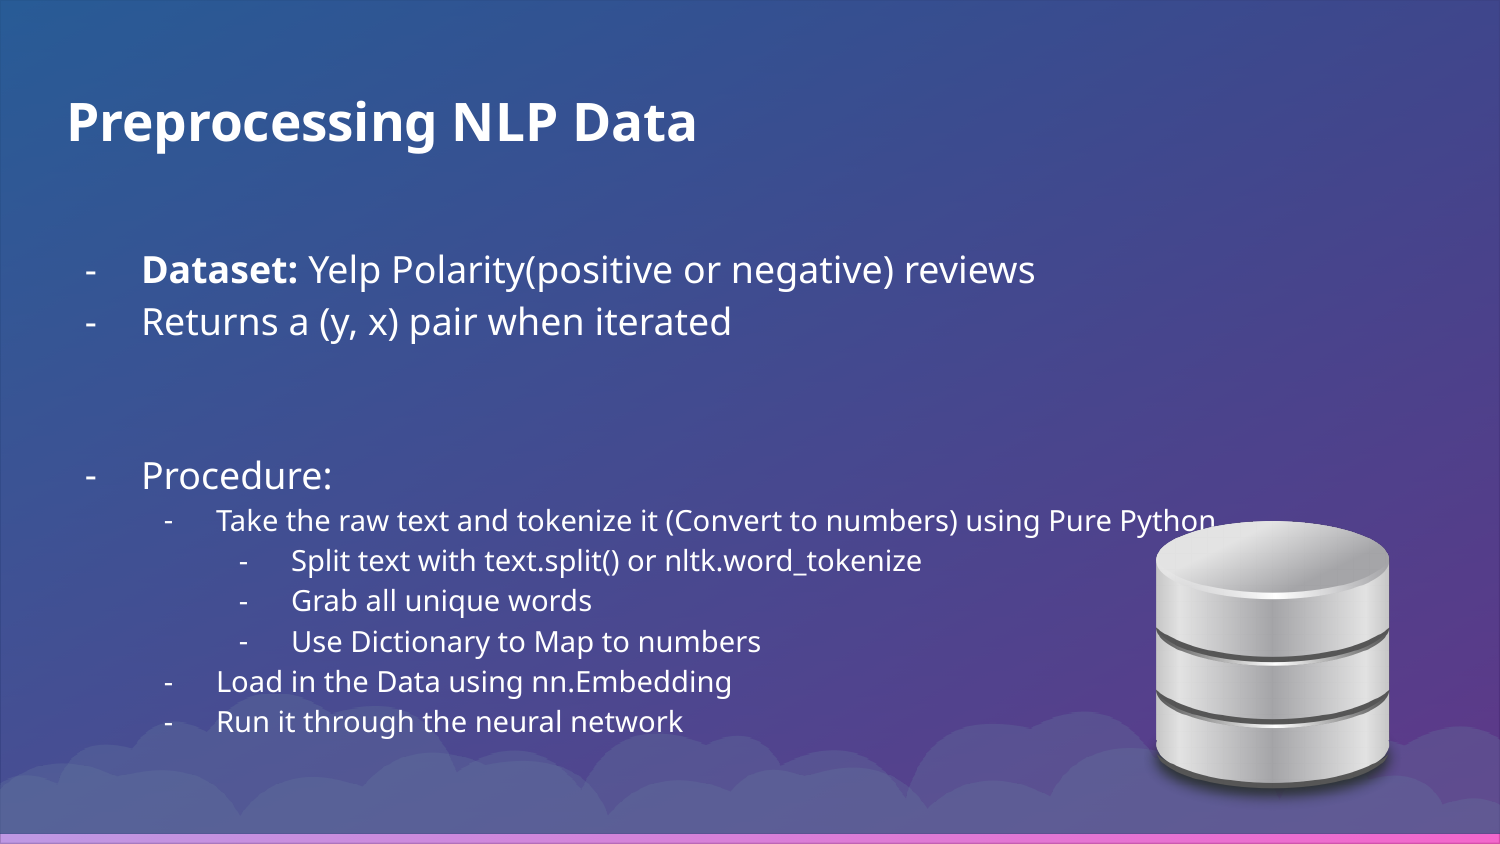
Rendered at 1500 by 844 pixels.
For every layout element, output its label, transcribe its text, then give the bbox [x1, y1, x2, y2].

text_box [0, 0, 1500, 834]
picture [0, 834, 1500, 844]
list Dataset: Yelp Polarity(positive or negative) reviews Returns a (y, x) pair when iterated Procedure: Take the raw text and tokenize it (Convert to numbers) using Pure Python Split text with text.split() or nltk.word_tokenize Grab all unique words Use Dictionary to Map to numbers Load in the Data using nn.Embedding Run it through the neural network [51, 224, 1449, 786]
picture [1126, 521, 1418, 812]
title Preprocessing NLP Data [51, 72, 1449, 167]
